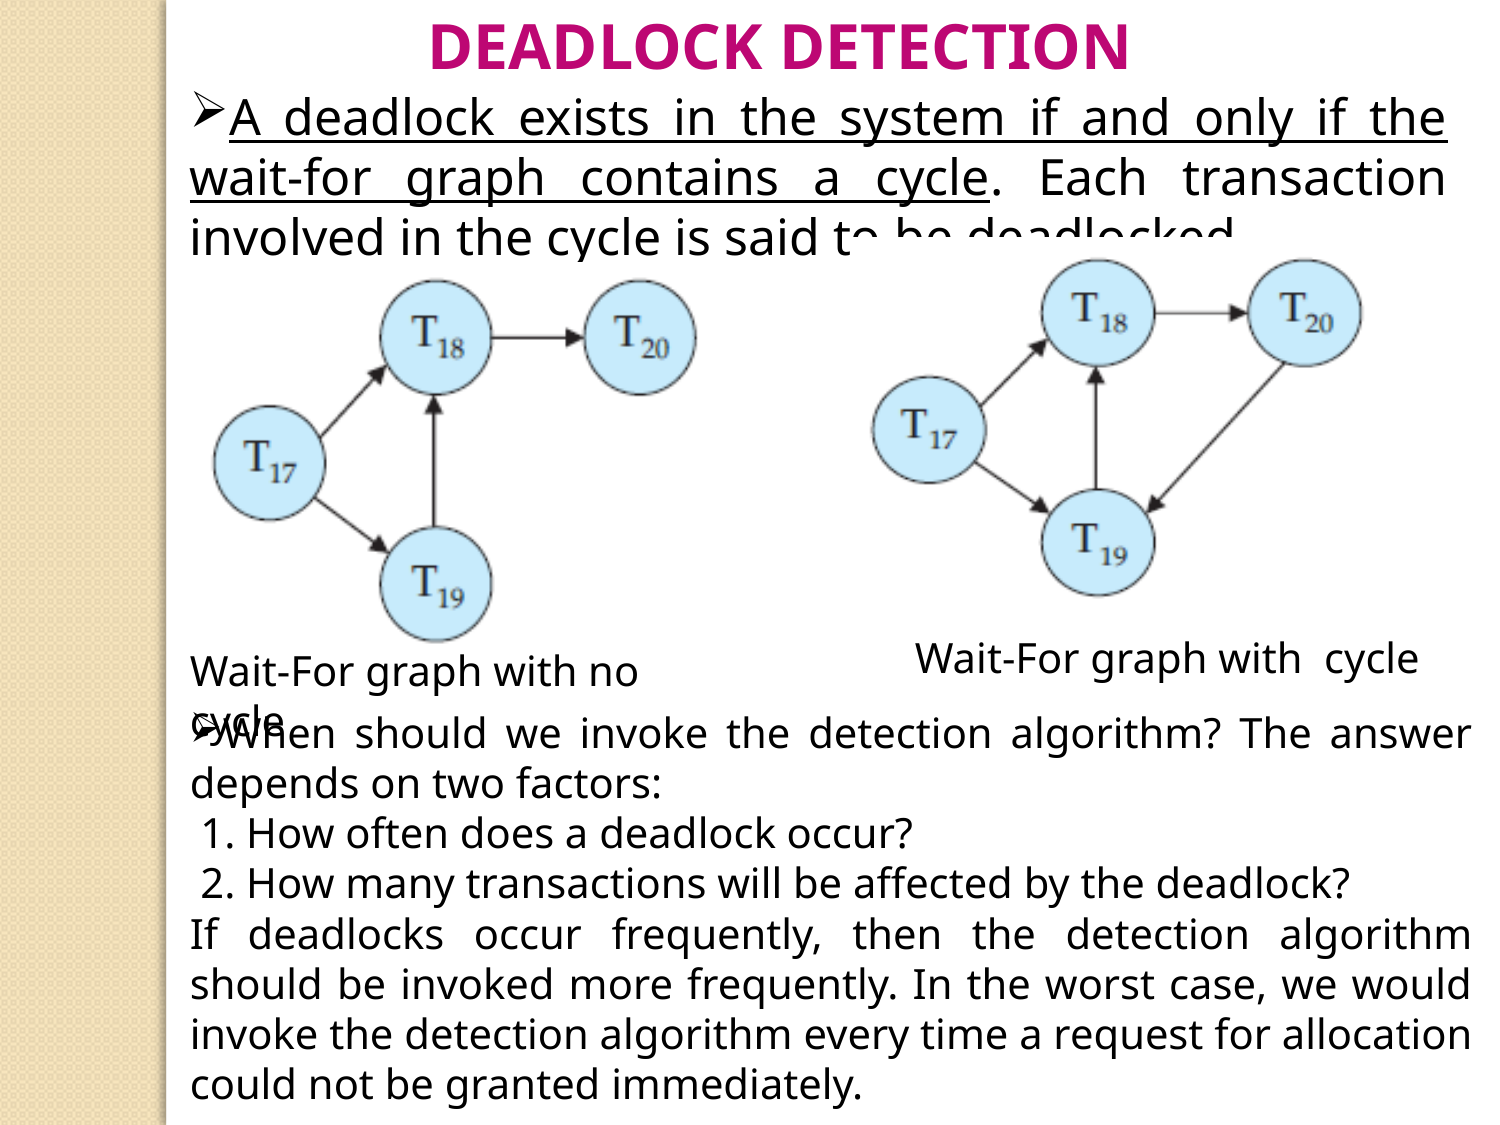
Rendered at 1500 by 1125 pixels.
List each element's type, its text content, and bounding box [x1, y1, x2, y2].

text_box When should we invoke the detection algorithm? The answer depends on two factors: 1. How often does a deadlock occur? 2. How many transactions will be affected by the deadlock? If deadlocks occur frequently, then the detection algorithm should be invoked more frequently. In the worst case, we would invoke the detection algorithm every time a request for allocation could not be granted immediately. [174, 699, 1488, 1115]
text_box Deadlock Detection [200, 0, 1361, 90]
text_box A deadlock exists in the system if and only if the wait-for graph contains a cycle. Each transaction involved in the cycle is said to be deadlocked [174, 78, 1463, 274]
picture [849, 237, 1376, 601]
text_box Wait-For graph with no cycle [174, 637, 725, 699]
picture [199, 262, 701, 651]
text_box Wait-For graph with cycle [899, 624, 1438, 690]
